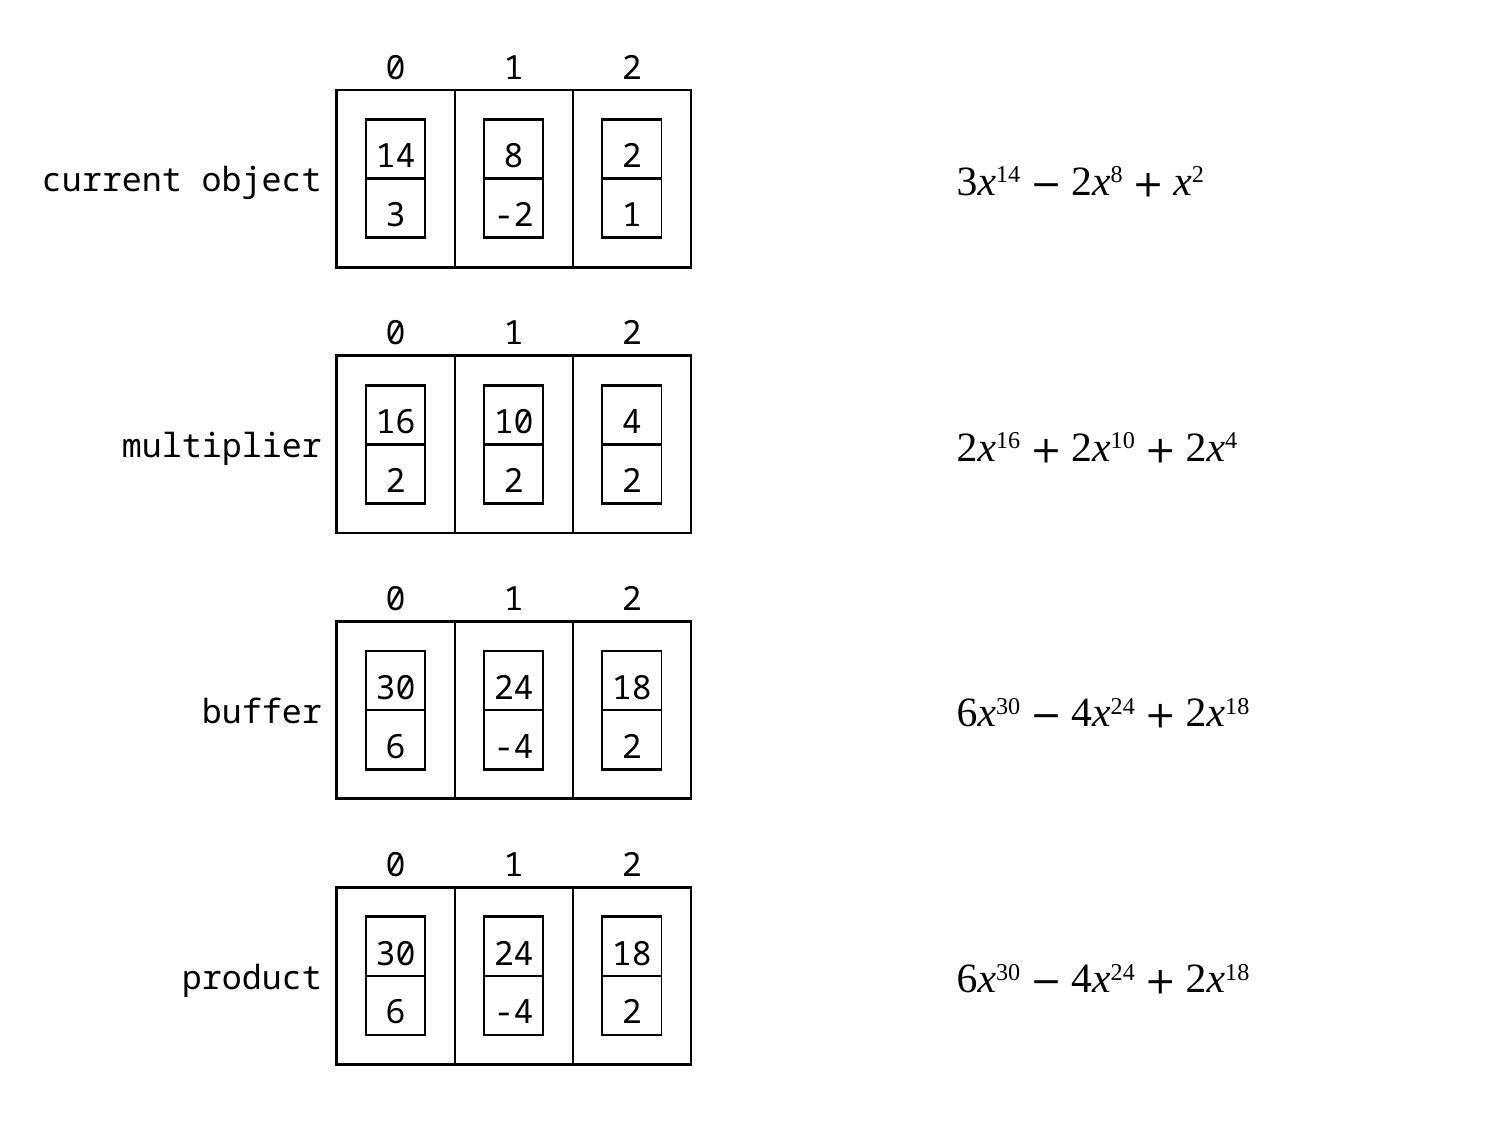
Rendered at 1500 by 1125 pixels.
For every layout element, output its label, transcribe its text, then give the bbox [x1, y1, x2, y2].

table_cell 2 [603, 711, 661, 768]
text_box product [159, 946, 337, 1006]
text_box 3x14 − 2x8 + x2 [956, 149, 1223, 209]
table_header 0 [337, 31, 455, 89]
table_header 30 [367, 918, 424, 975]
table_cell 6 [367, 977, 424, 1034]
table_header 1 [455, 297, 573, 354]
table_cell 6 [367, 711, 424, 768]
table_header 18 [603, 652, 661, 709]
table_header 2 [603, 121, 661, 177]
table_cell -4 [485, 711, 542, 768]
table_cell -4 [485, 977, 542, 1034]
table_header 10 [485, 387, 542, 443]
table_cell 2 [603, 977, 661, 1034]
text_box current object [11, 149, 337, 209]
table_cell -2 [485, 180, 542, 236]
text_box multiplier [100, 414, 337, 474]
table_cell [338, 91, 454, 266]
table_cell [338, 889, 454, 1063]
table_cell 3 [367, 180, 424, 236]
table_header 2 [573, 828, 691, 886]
table_cell 2 [367, 446, 424, 502]
table_header 24 [485, 918, 542, 975]
table_cell 2 [485, 446, 542, 502]
table_header 18 [603, 918, 661, 975]
table_header 2 [573, 297, 691, 354]
table_header 0 [337, 828, 455, 886]
table_header 4 [603, 387, 661, 443]
table_header 1 [455, 31, 573, 89]
table_cell [574, 91, 690, 266]
table_header 16 [367, 387, 424, 443]
text_box 6x30 − 4x24 + 2x18 [956, 680, 1282, 740]
table_header 0 [337, 297, 455, 354]
table_cell [574, 623, 690, 797]
text_box buffer [188, 680, 337, 740]
table_header 2 [573, 31, 691, 89]
table_cell 2 [603, 446, 661, 502]
table_header 1 [455, 828, 573, 886]
table_header 14 [367, 121, 424, 177]
table_header 24 [485, 652, 542, 709]
table_header 30 [367, 652, 424, 709]
table_header 2 [573, 563, 691, 620]
table_cell [456, 357, 572, 532]
table_cell [338, 357, 454, 532]
table_header 0 [337, 563, 455, 620]
table_cell [338, 623, 454, 797]
table_cell 1 [603, 180, 661, 236]
table_cell [456, 91, 572, 266]
table_cell [574, 889, 690, 1063]
table_cell [456, 623, 572, 797]
table_cell [574, 357, 690, 532]
table_header 1 [455, 563, 573, 620]
text_box 2x16 + 2x10 + 2x4 [956, 414, 1252, 474]
text_box 6x30 − 4x24 + 2x18 [956, 946, 1282, 1006]
table_cell [456, 889, 572, 1063]
table_header 8 [485, 121, 542, 177]
